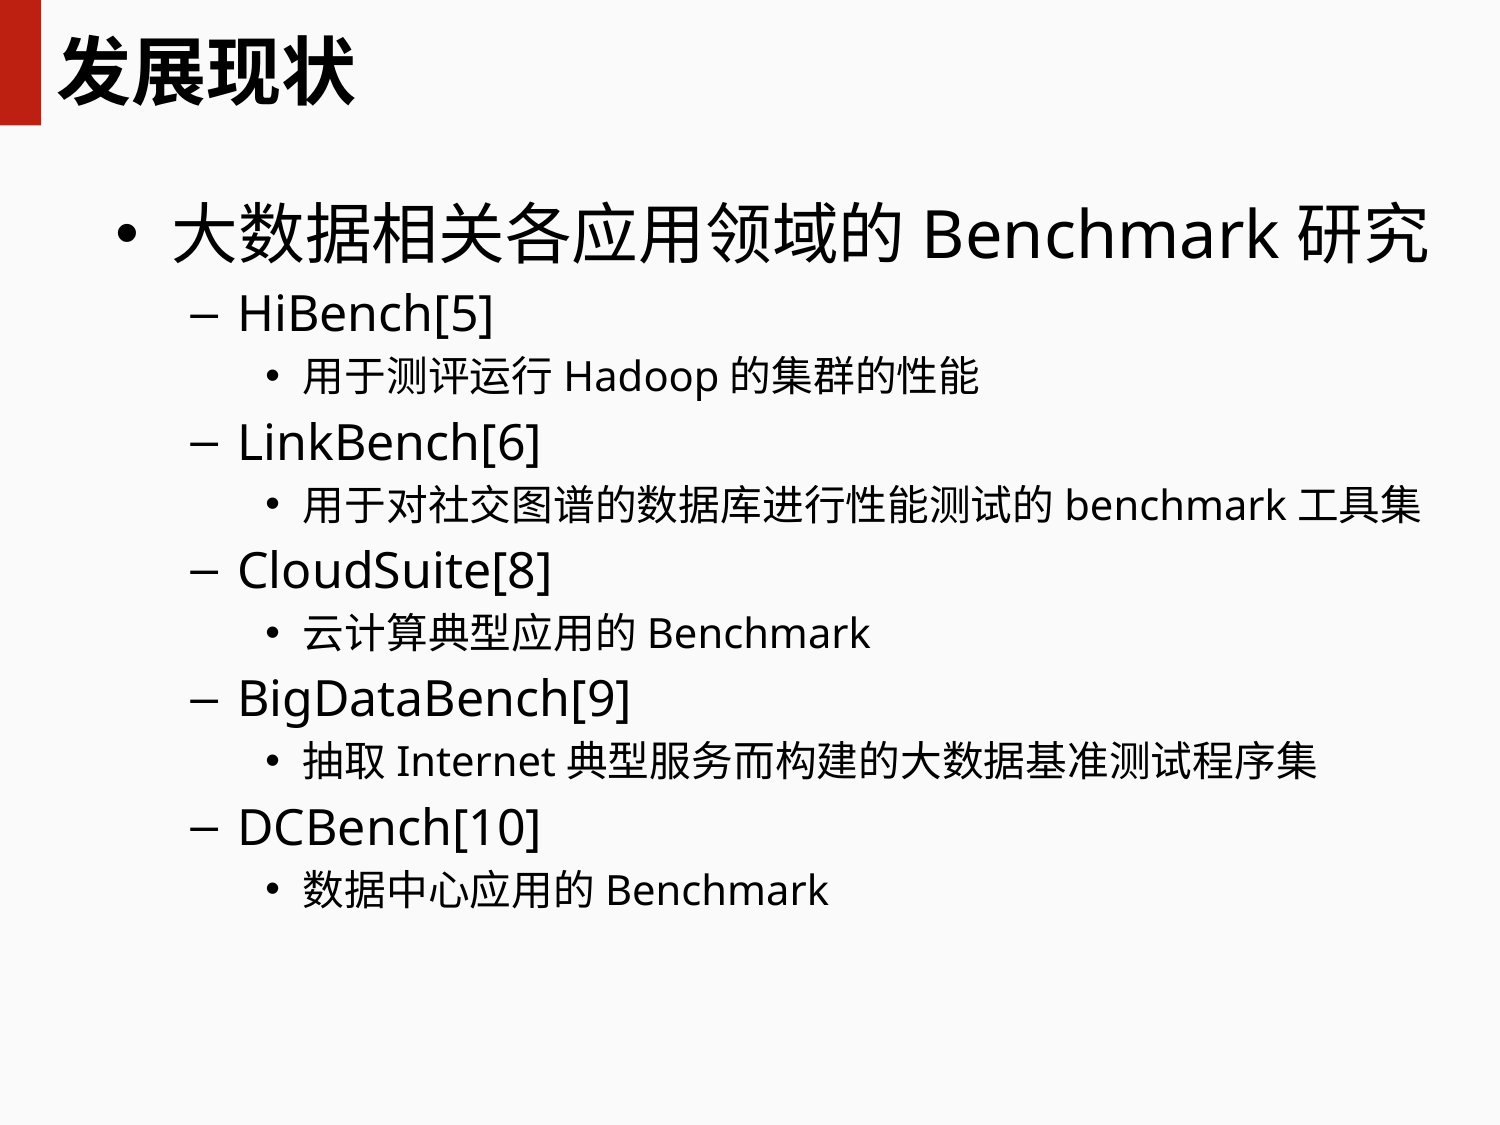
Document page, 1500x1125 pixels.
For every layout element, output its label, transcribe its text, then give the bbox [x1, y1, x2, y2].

title 发展现状 [40, 11, 1426, 128]
list 大数据相关各应用领域的Benchmark研究 HiBench[5] 用于测评运行Hadoop的集群的性能 LinkBench[6] 用于对社交图谱的数据库进行性能测试的benchmark工具集 CloudSuite[8] 云计算典型应用的Benchmark BigDataBench[9] 抽取Internet典型服务而构建的大数据基准测试程序集 DCBench[10] 数据中心应用的Benchmark [100, 184, 1451, 1012]
